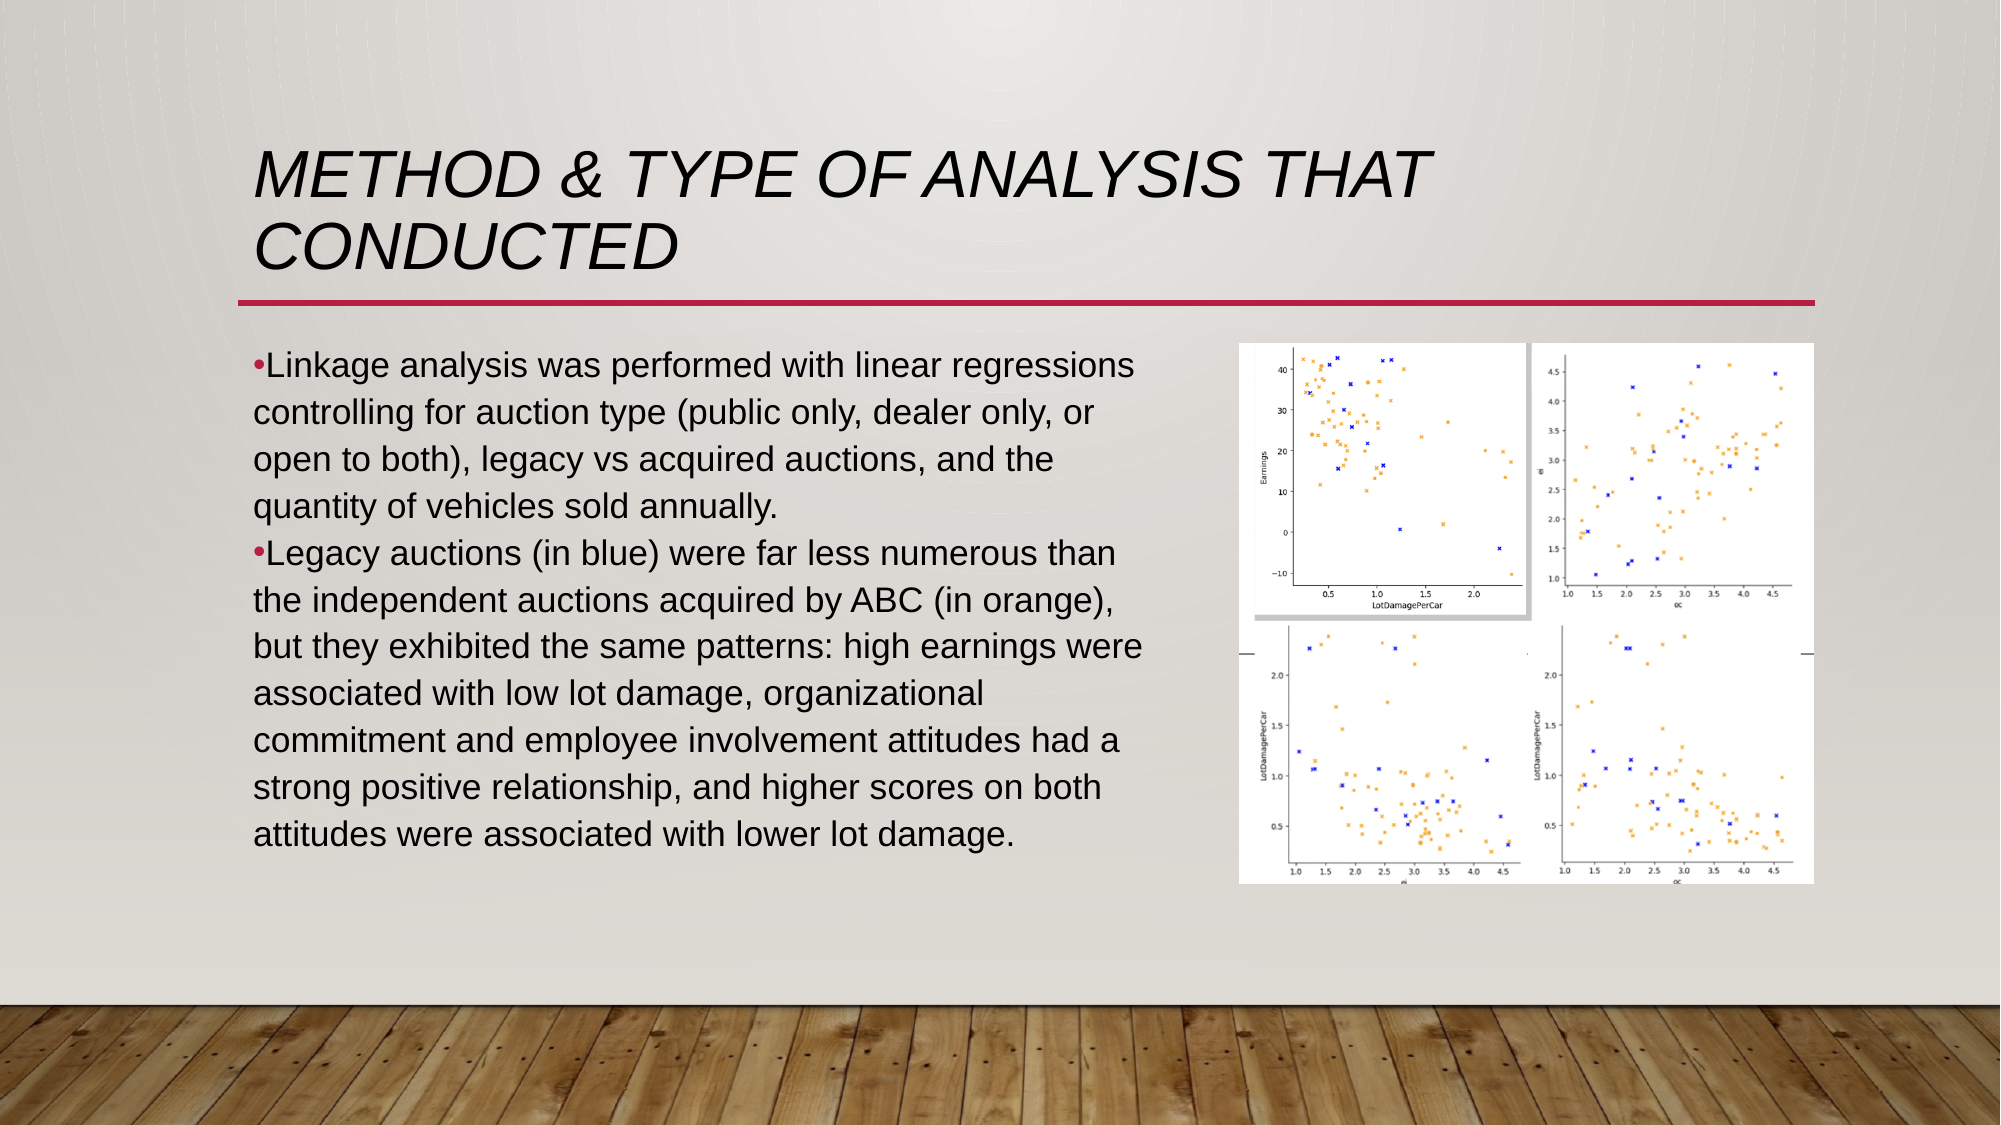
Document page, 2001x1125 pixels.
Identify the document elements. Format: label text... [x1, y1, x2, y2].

picture [1238, 343, 1814, 884]
title Method & Type of analysis that conducted [238, 131, 1814, 305]
picture [0, 1005, 2000, 1125]
list Linkage analysis was performed with linear regressions controlling for auction type (public only, dealer only, or open to both), legacy vs acquired auctions, and the quantity of vehicles sold annually. Legacy auctions (in blue) were far less numerous than the independent auctions acquired by ABC (in orange), but they exhibited the same patterns: high earnings were associated with low lot damage, organizational commitment and employee involvement attitudes had a strong positive relationship, and higher scores on both attitudes were associated with lower lot damage. [238, 330, 1161, 897]
